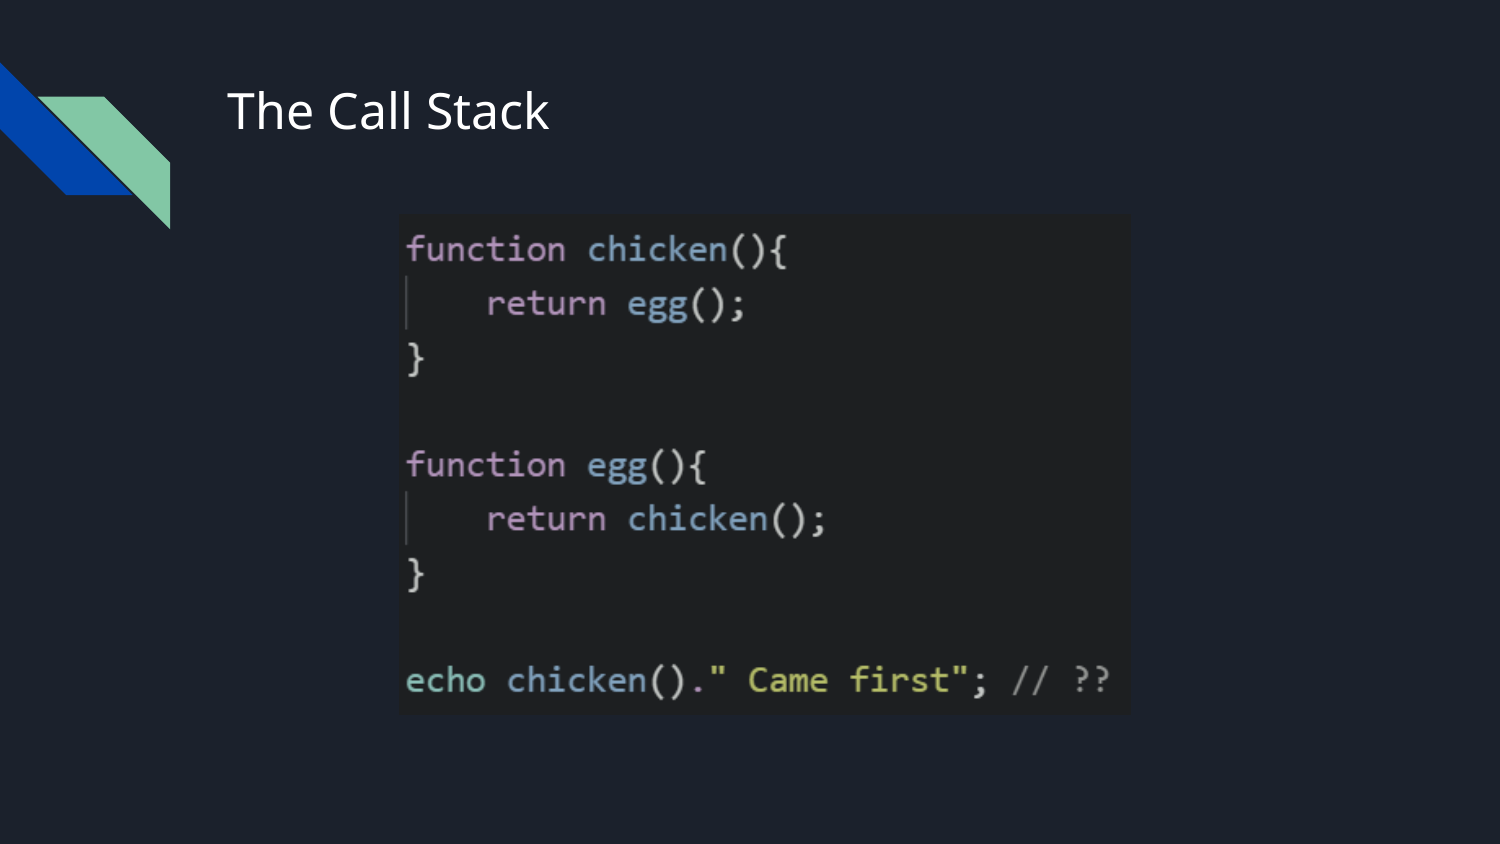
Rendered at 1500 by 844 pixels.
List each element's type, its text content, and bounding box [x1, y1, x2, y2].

title The Call Stack [212, 64, 1368, 215]
picture [398, 214, 1131, 715]
